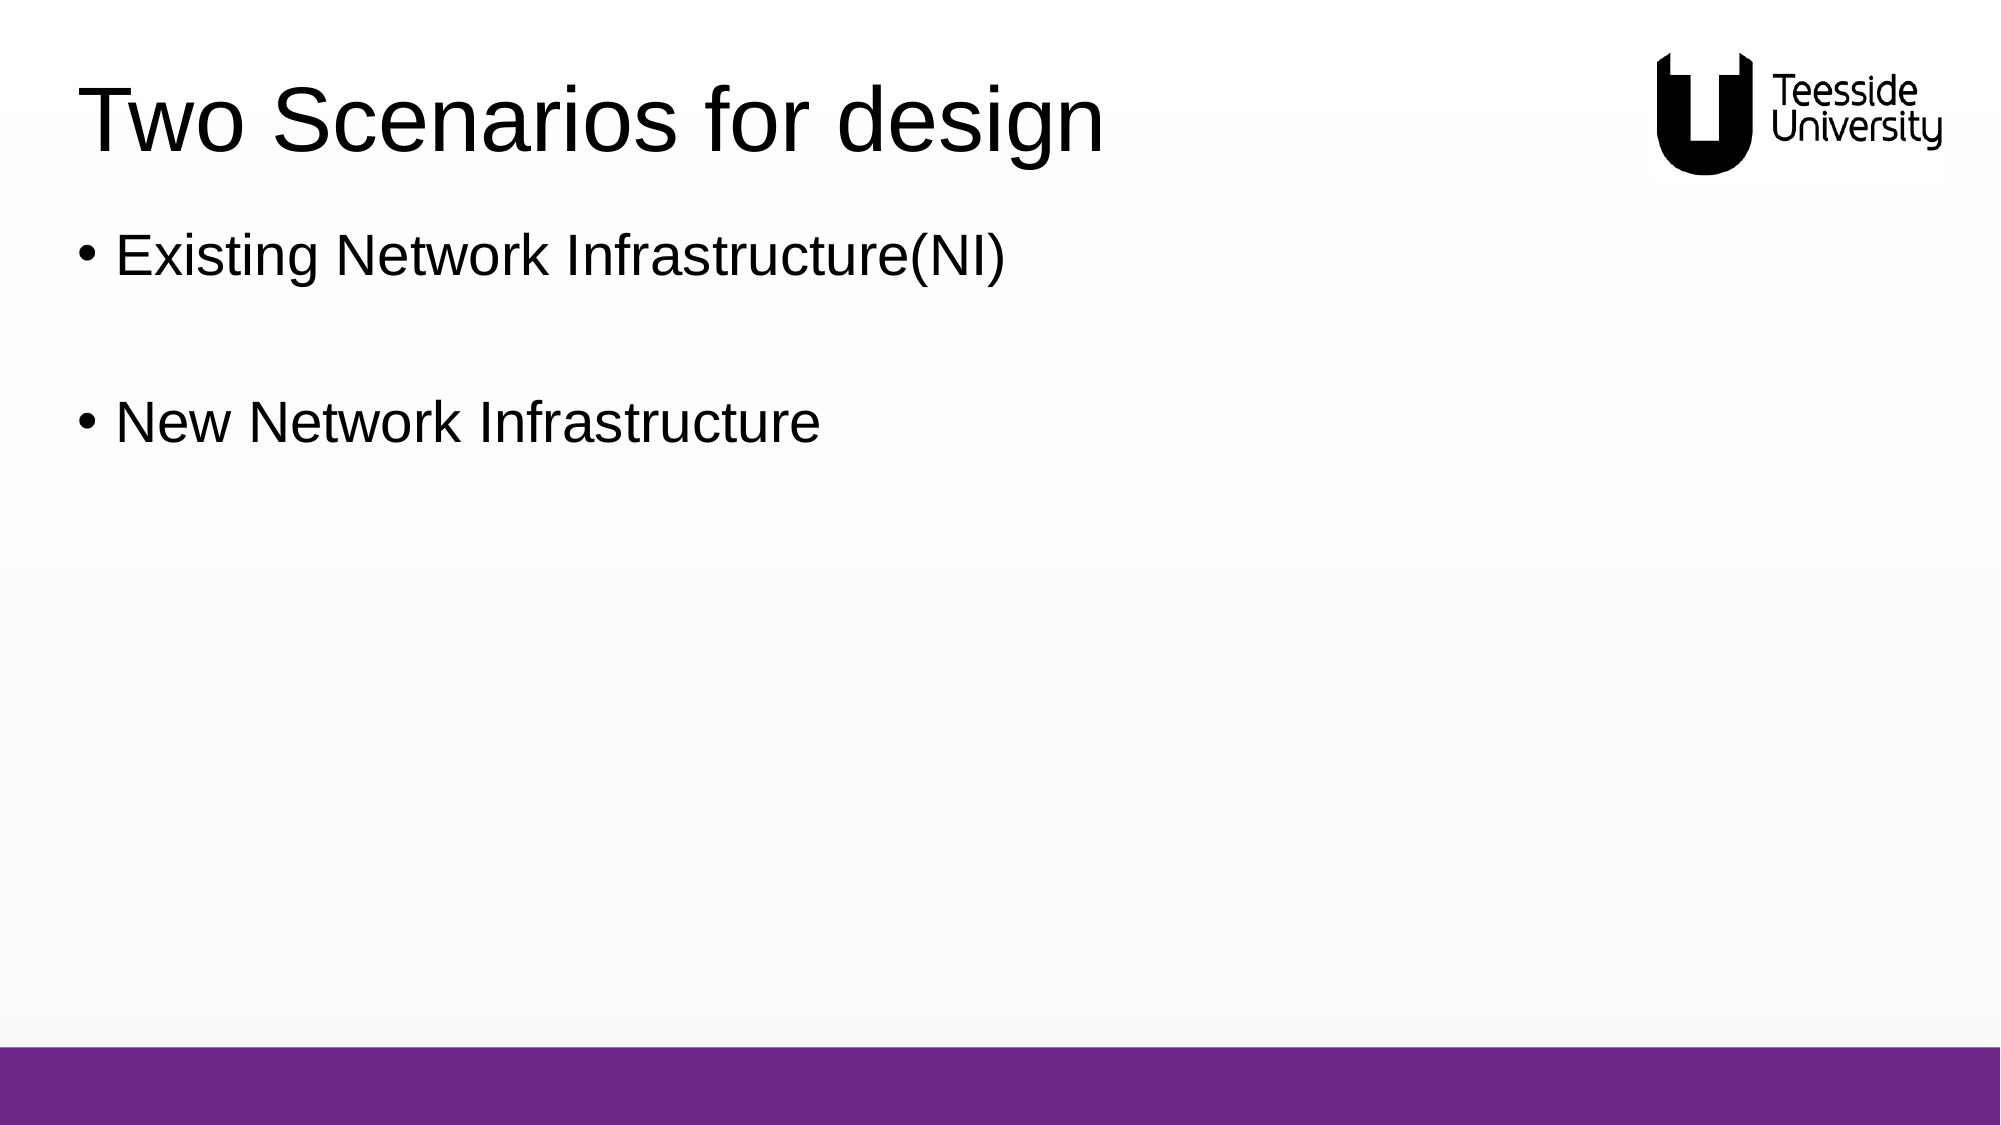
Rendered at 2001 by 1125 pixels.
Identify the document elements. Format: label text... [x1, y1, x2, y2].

picture [1652, 48, 1946, 179]
title Two Scenarios for design [62, 48, 1600, 179]
list Existing Network Infrastructure(NI) New Network Infrastructure [62, 217, 1946, 1014]
